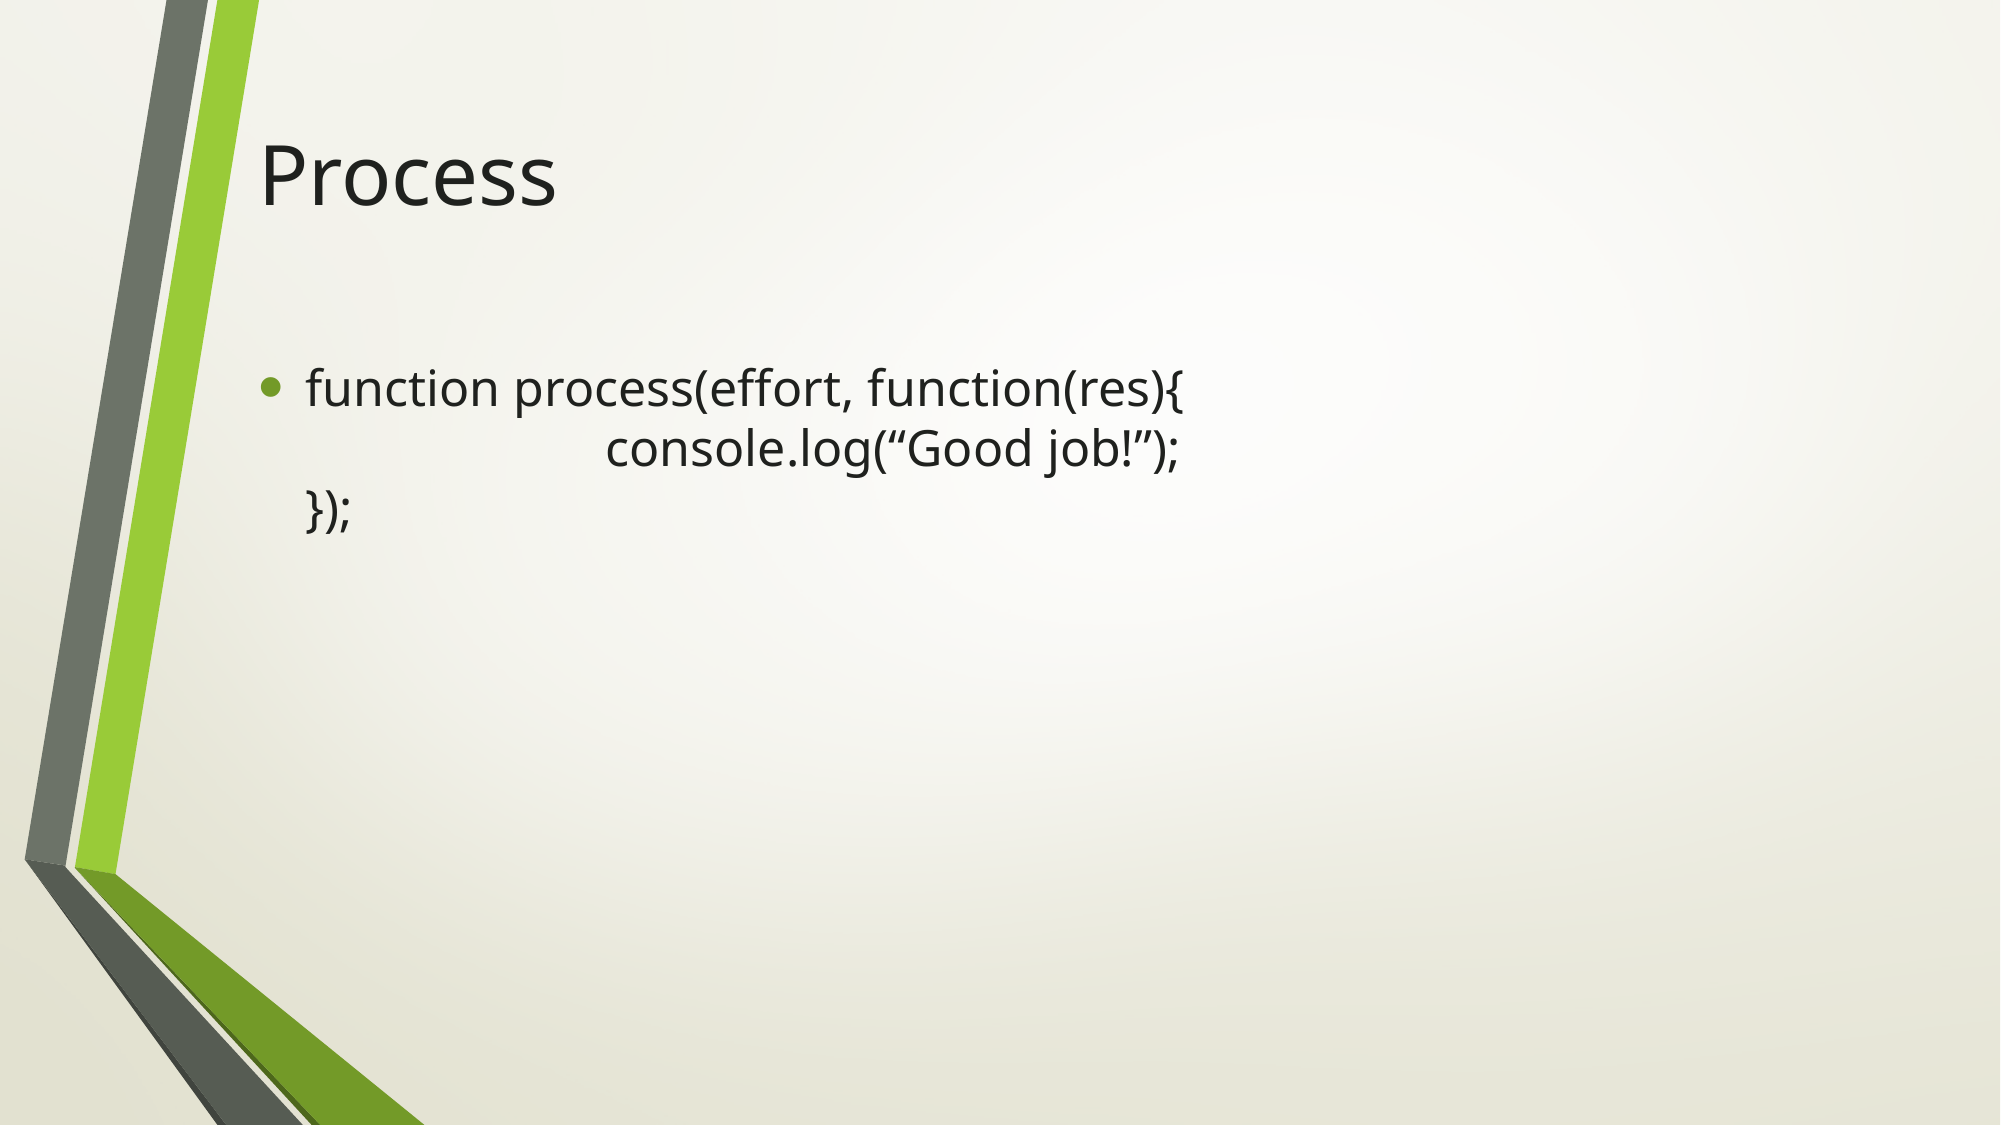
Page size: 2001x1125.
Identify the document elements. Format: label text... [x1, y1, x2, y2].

list function process(effort, function(res){ console.log(“Good job!”); }); [243, 231, 1887, 744]
title Process [243, 112, 1887, 231]
